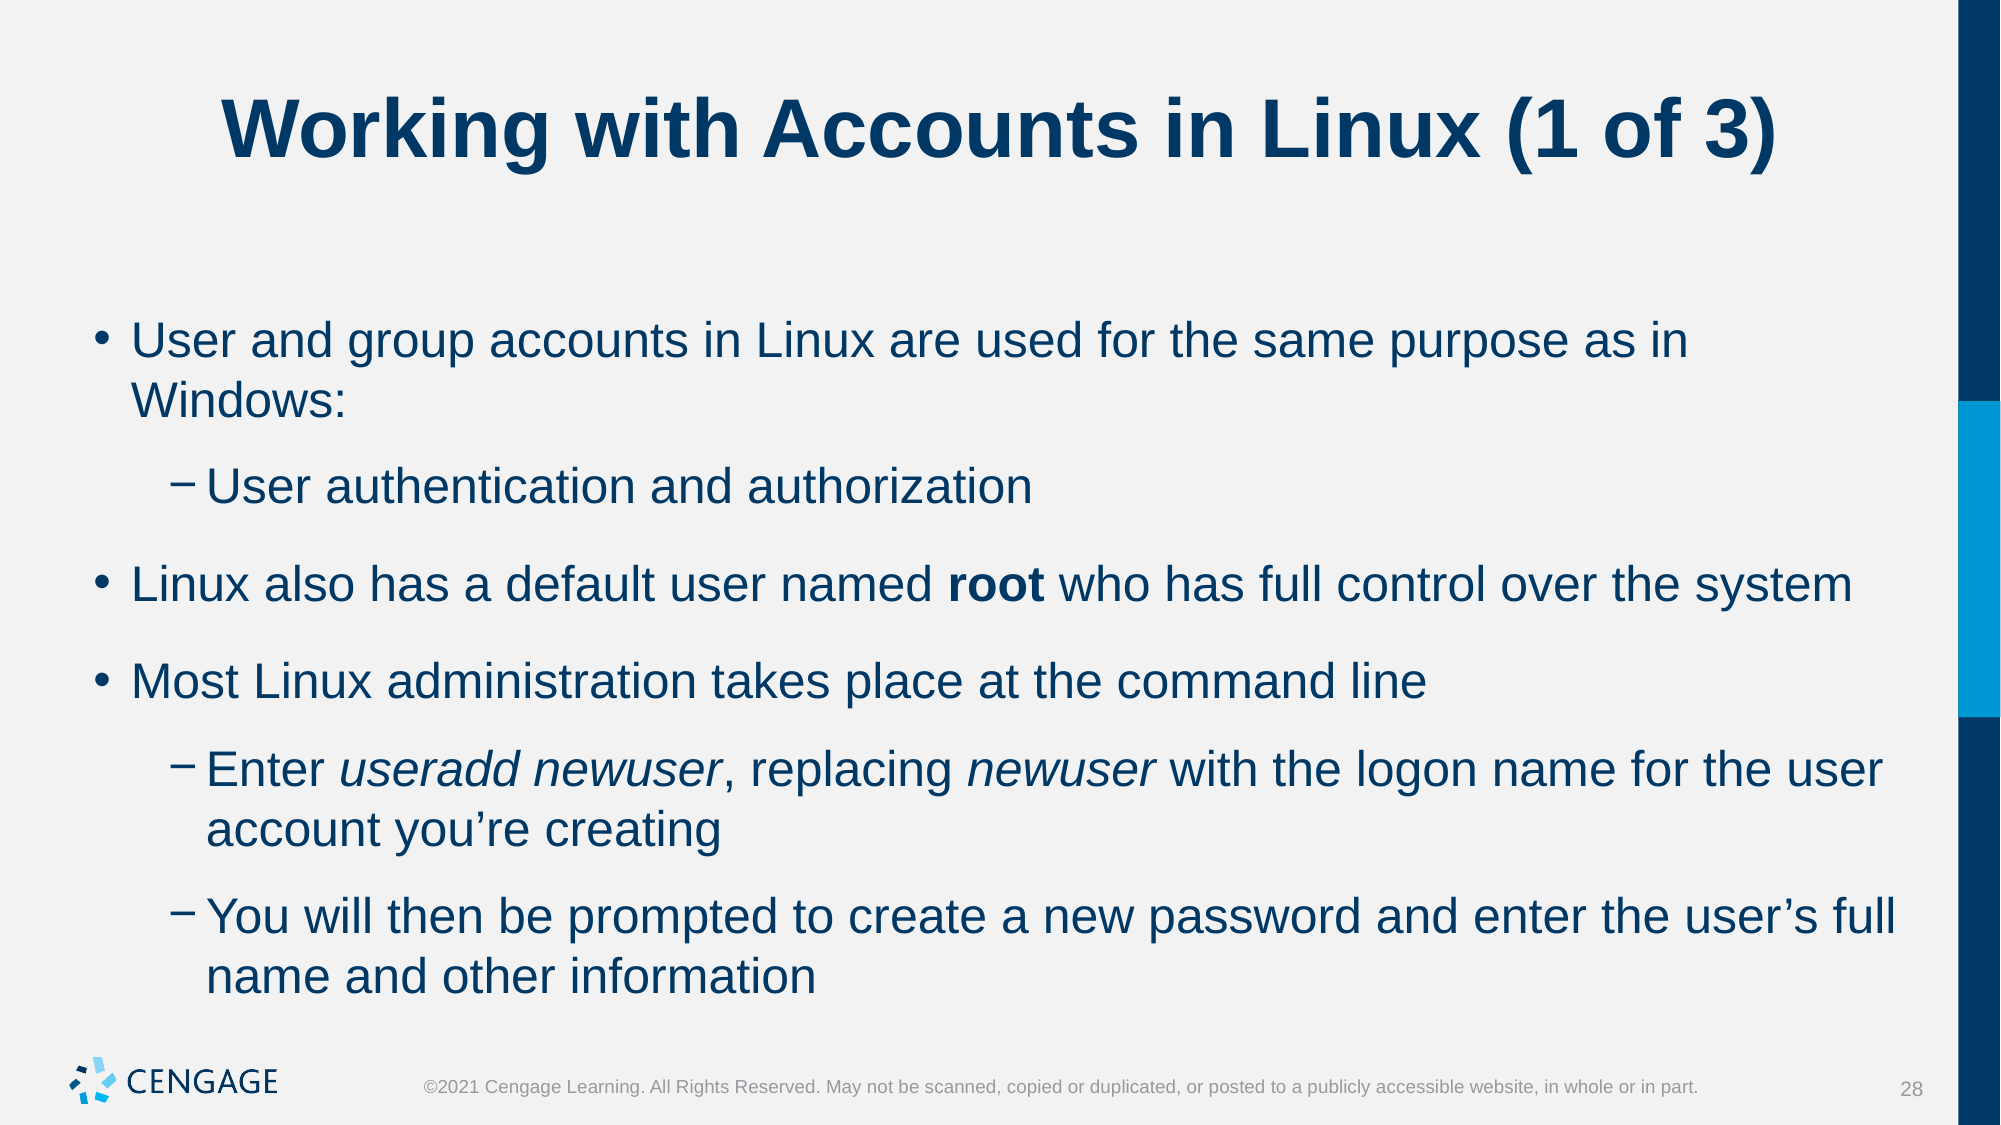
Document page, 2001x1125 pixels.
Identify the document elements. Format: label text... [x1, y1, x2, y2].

list User and group accounts in Linux are used for the same purpose as in Windows: User authentication and authorization Linux also has a default user named root who has full control over the system Most Linux administration takes place at the command line Enter useradd newuser, replacing newuser with the logon name for the user account you’re creating You will then be prompted to create a new password and enter the user’s full name and other information [78, 299, 1923, 1014]
title Working with Accounts in Linux (1 of 3) [78, 77, 1923, 278]
picture [69, 1057, 277, 1104]
